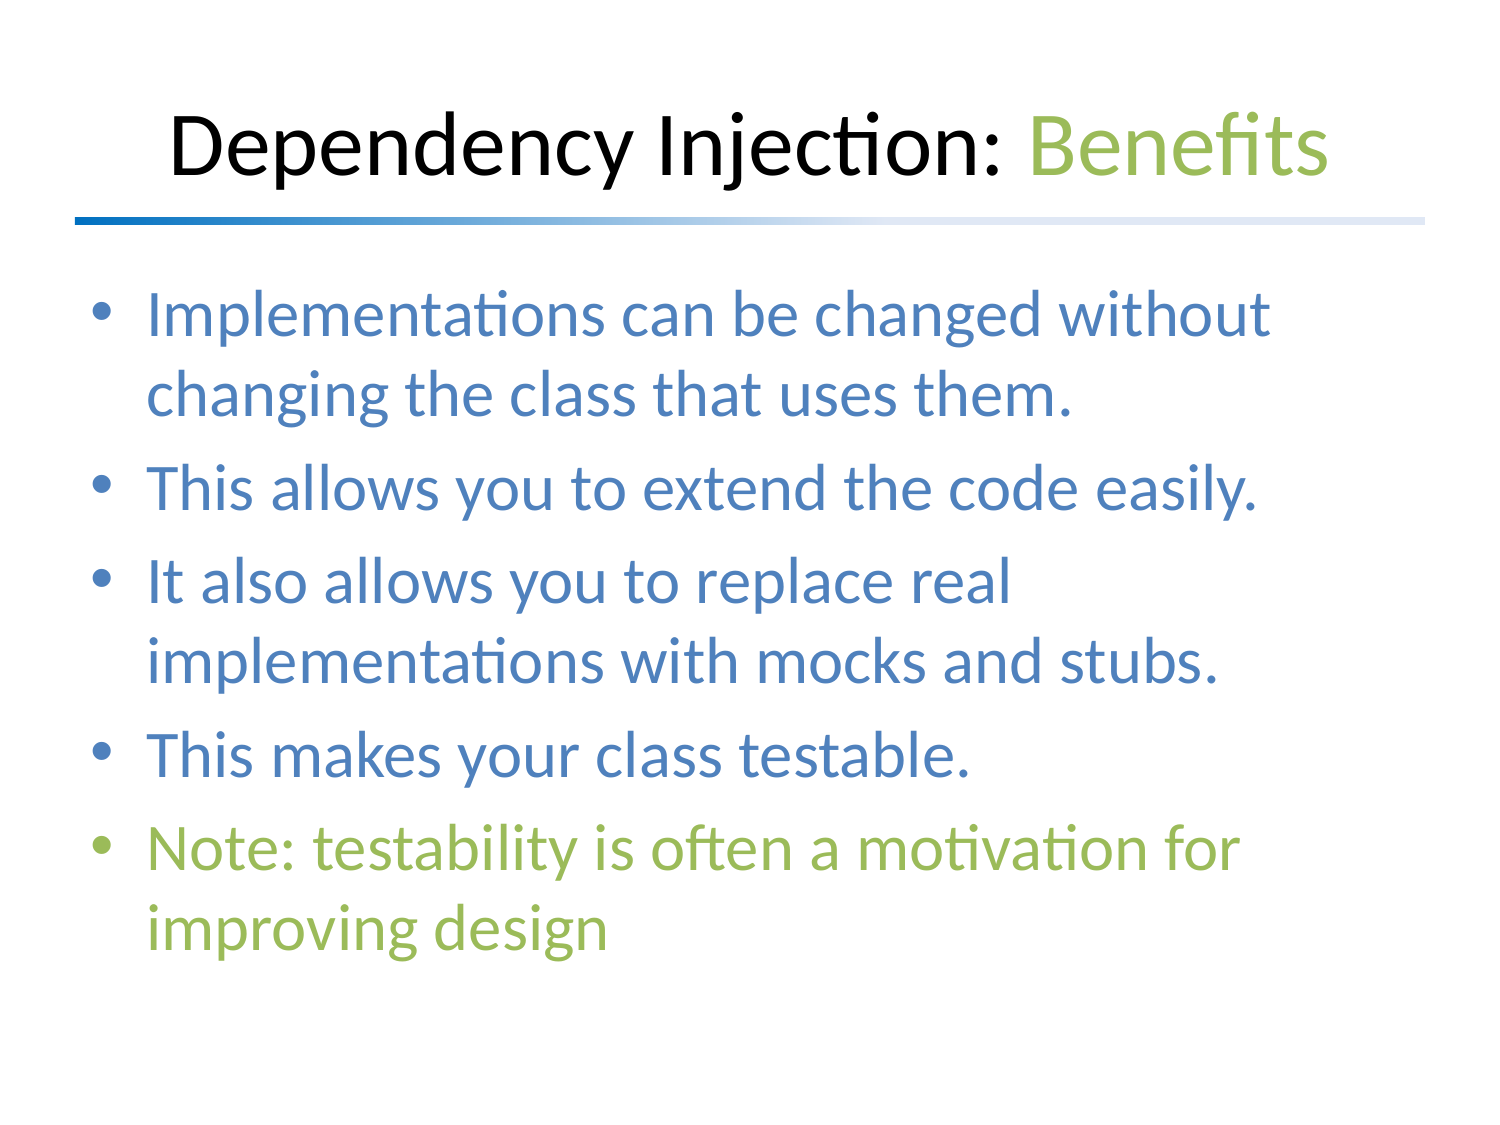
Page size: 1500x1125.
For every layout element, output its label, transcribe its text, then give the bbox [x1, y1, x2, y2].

title Dependency Injection: Benefits [75, 45, 1425, 233]
list Implementations can be changed without changing the class that uses them. This allows you to extend the code easily. It also allows you to replace real implementations with mocks and stubs. This makes your class testable. Note: testability is often a motivation for improving design [75, 262, 1425, 1005]
